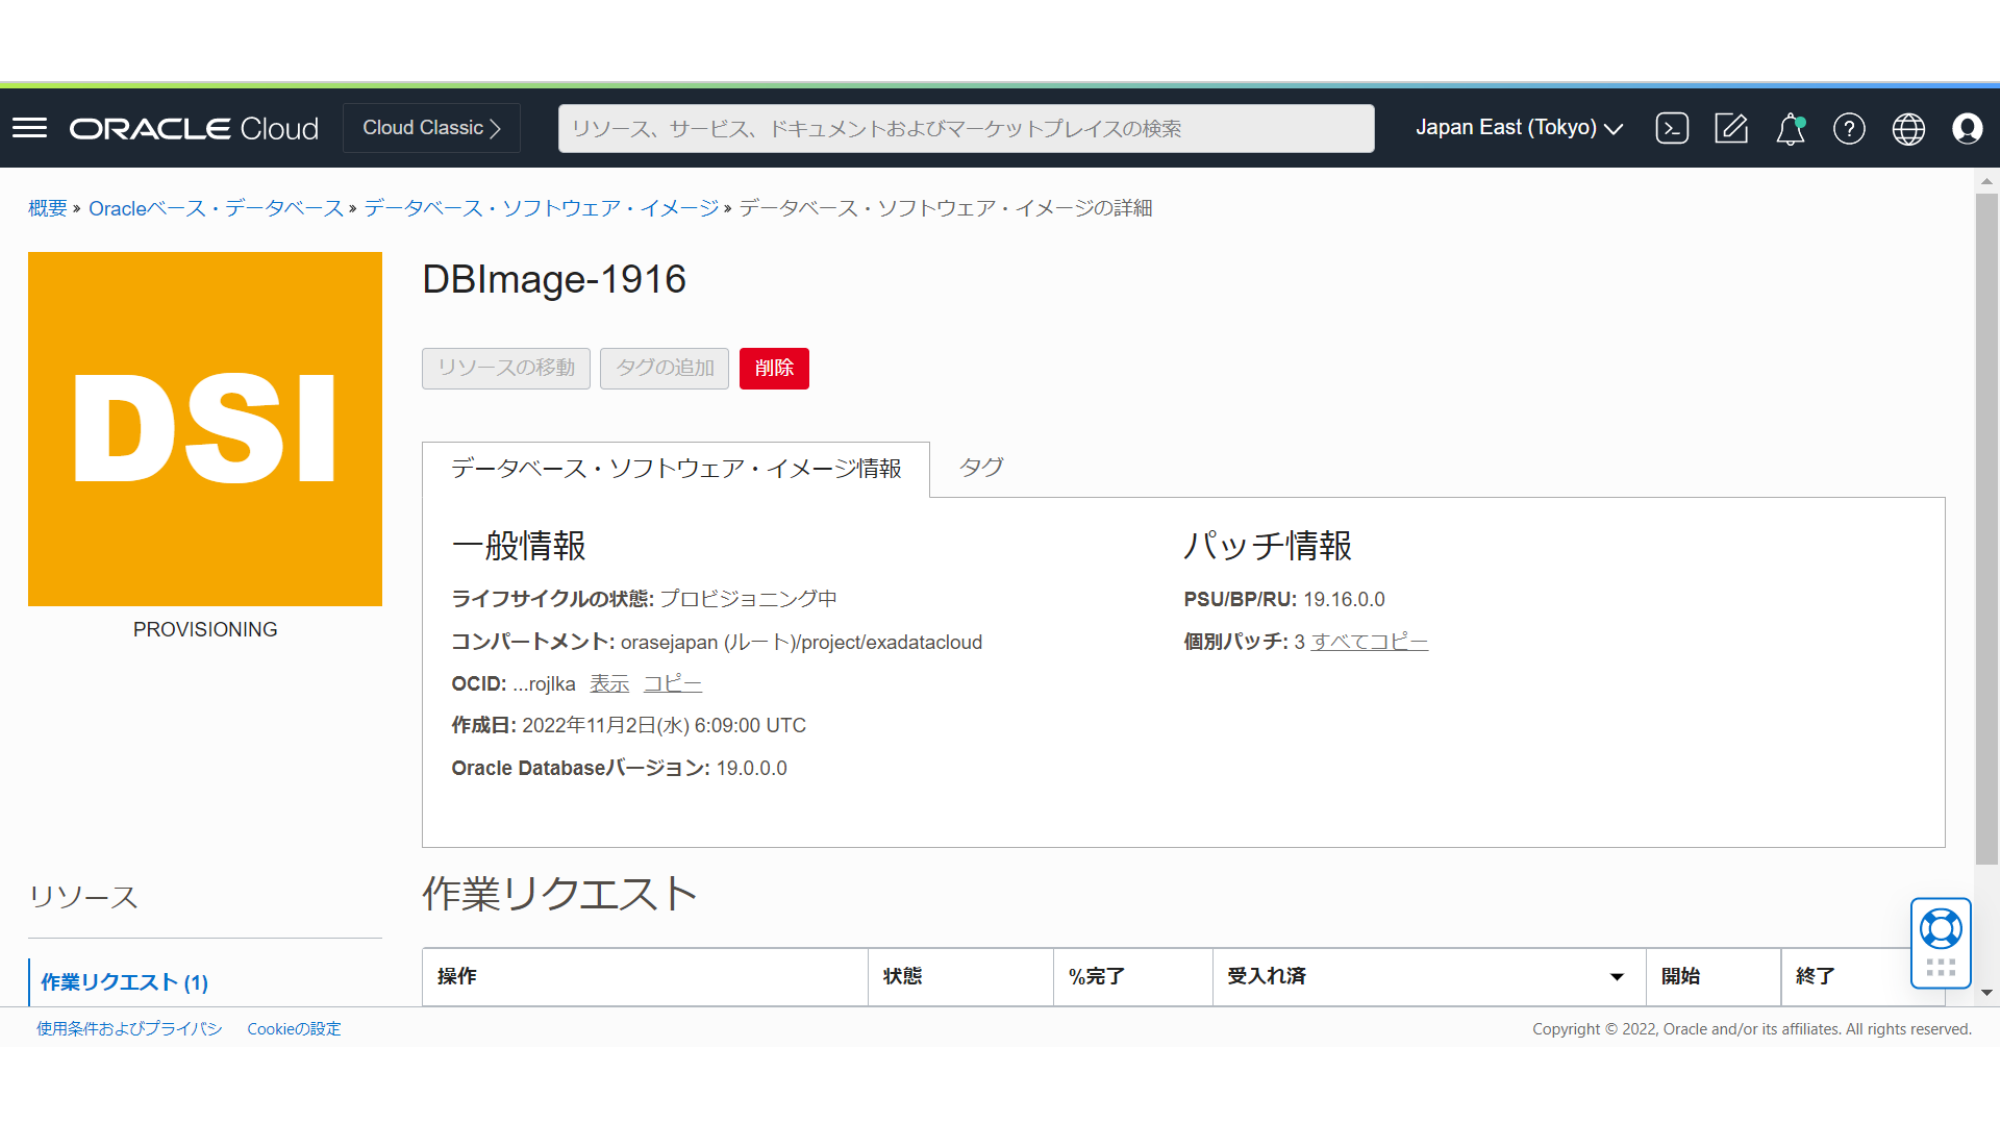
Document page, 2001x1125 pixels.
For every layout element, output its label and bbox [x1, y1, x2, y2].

picture [0, 78, 2000, 1047]
